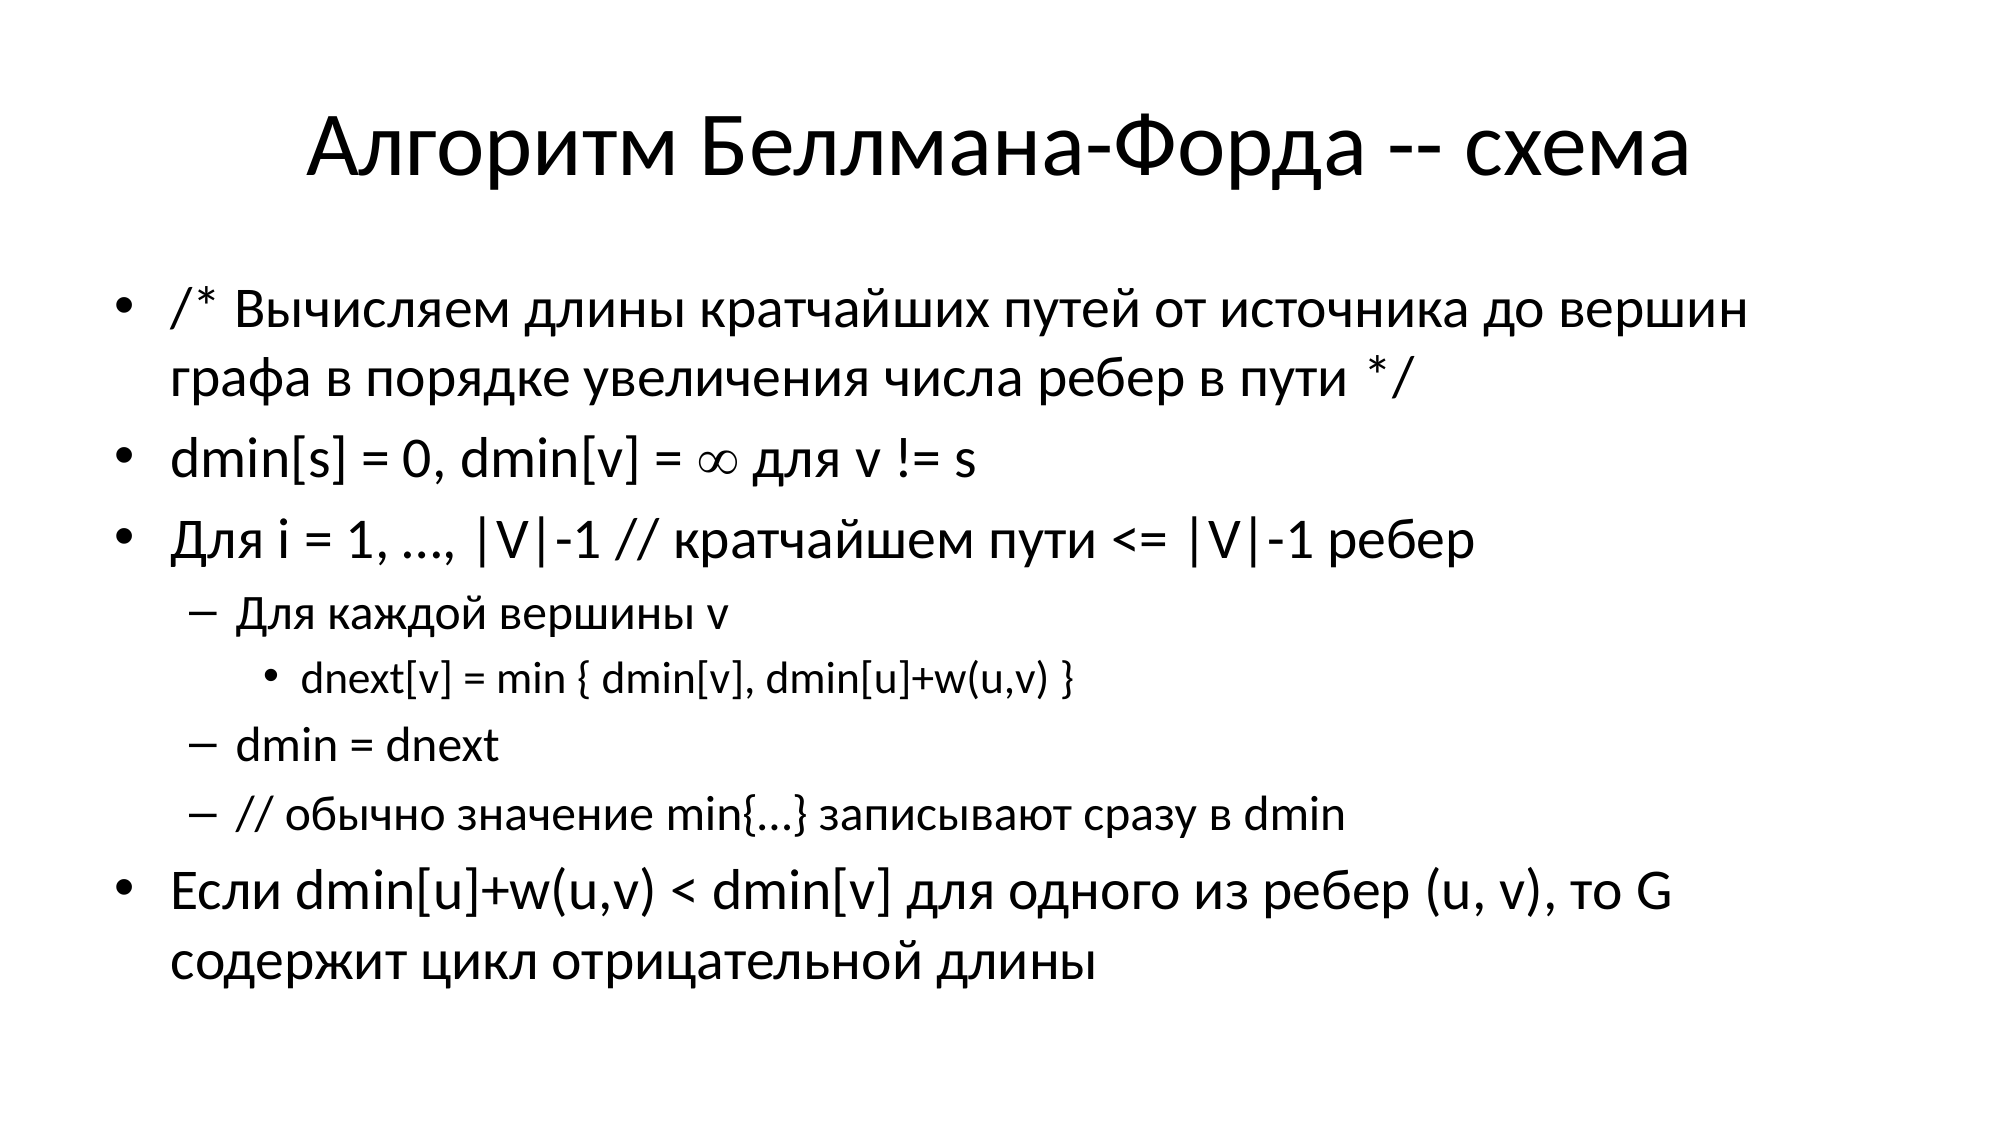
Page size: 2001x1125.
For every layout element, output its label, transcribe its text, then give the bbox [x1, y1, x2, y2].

list /* Вычисляем длины кратчайших путей от источника до вершин графа в порядке увеличения числа ребер в пути */ dmin[s] = 0, dmin[v] =  для v != s Для i = 1, …, |V|-1 // кратчайшем пути <= |V|-1 ребер Для каждой вершины v dnext[v] = min { dmin[v], dmin[u]+w(u,v) } dmin = dnext // обычно значение min{…} записывают сразу в dmin Если dmin[u]+w(u,v) < dmin[v] для одного из ребер (u, v), то G содержит цикл отрицательной длины [99, 262, 1900, 1005]
title Алгоритм Беллмана-Форда -- схема [99, 45, 1900, 233]
